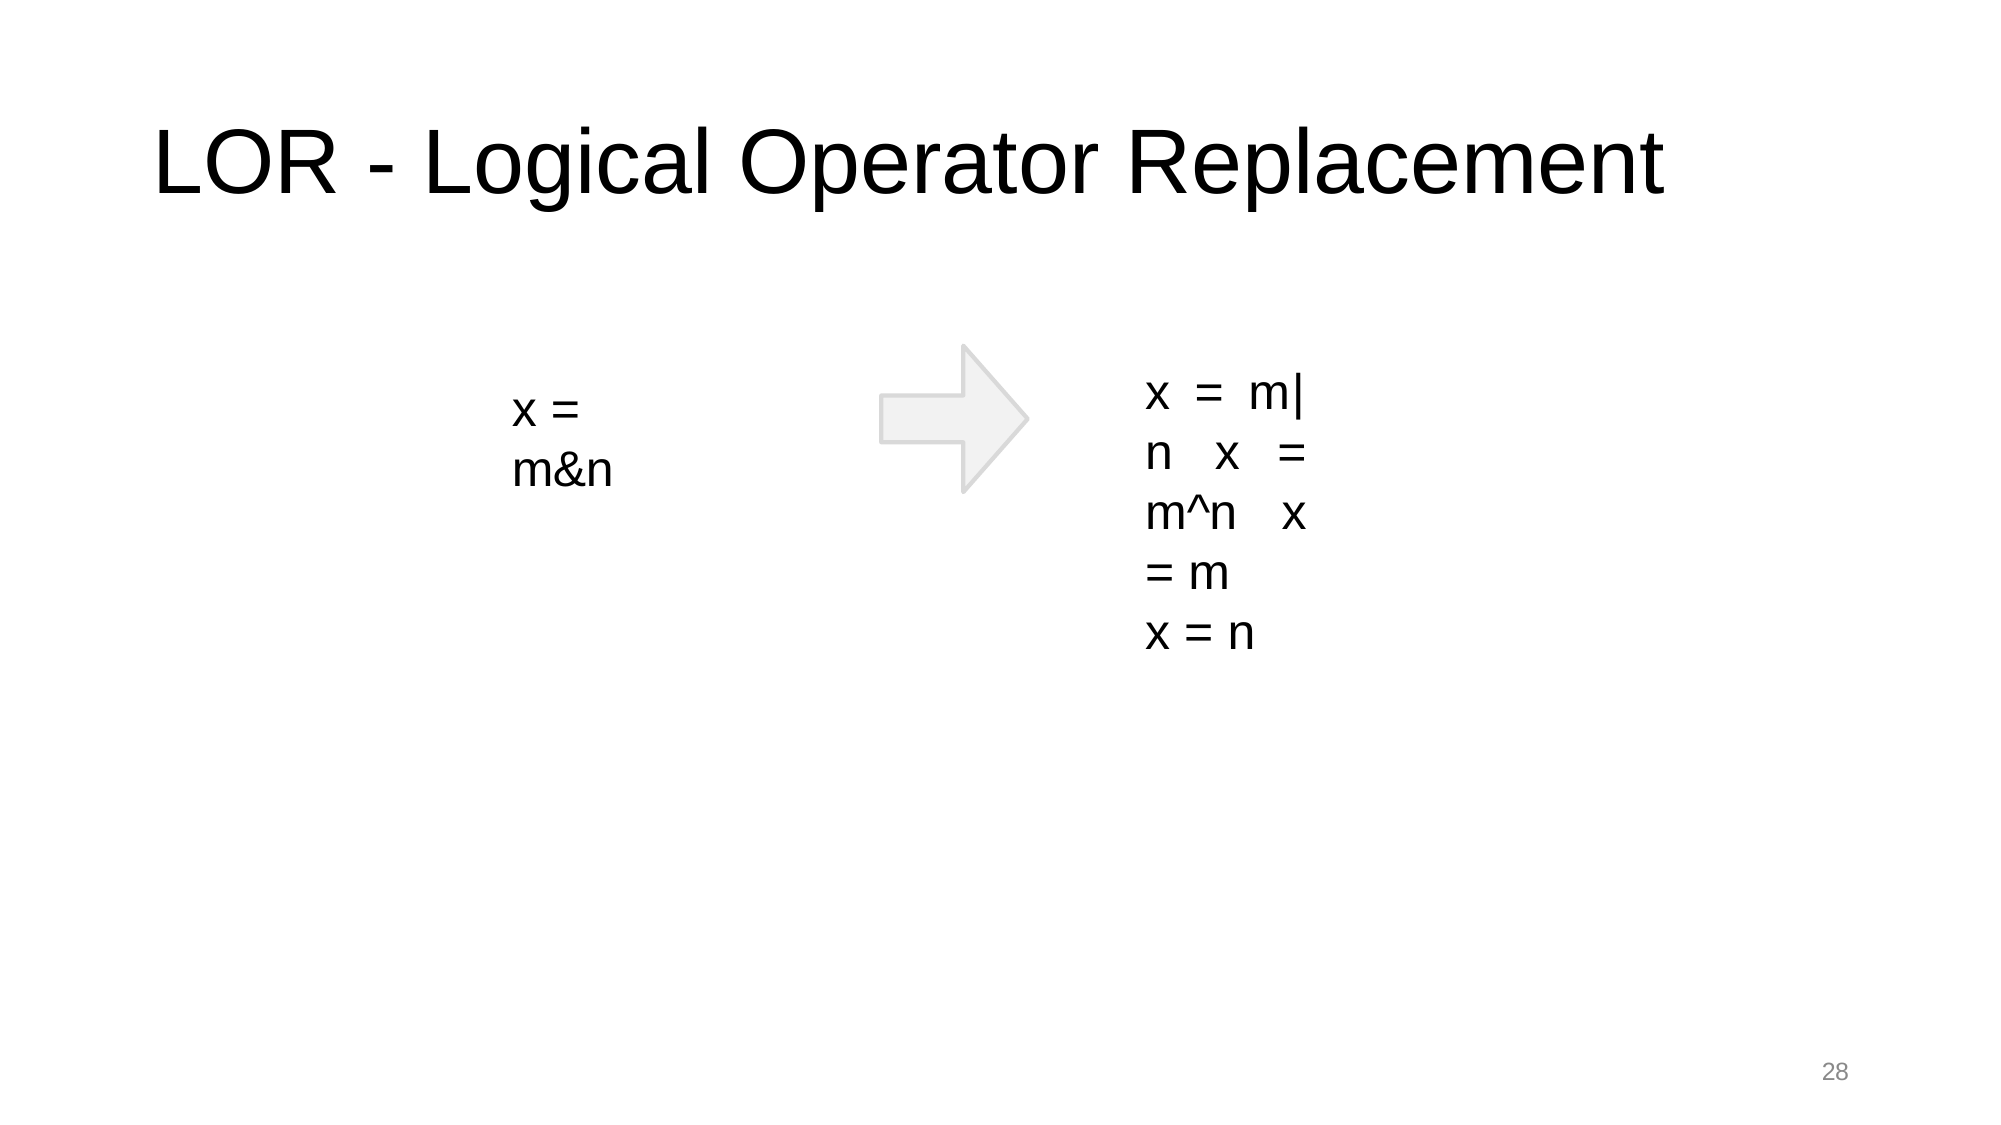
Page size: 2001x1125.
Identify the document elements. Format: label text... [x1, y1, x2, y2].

title LOR - Logical Operator Replacement [150, 100, 1839, 291]
slide_number 28 [1815, 1054, 1856, 1125]
text_box x = m|n x = m^n x = m x = n [1143, 357, 1308, 660]
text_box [878, 343, 1031, 495]
text_box x = m&n [509, 374, 684, 497]
